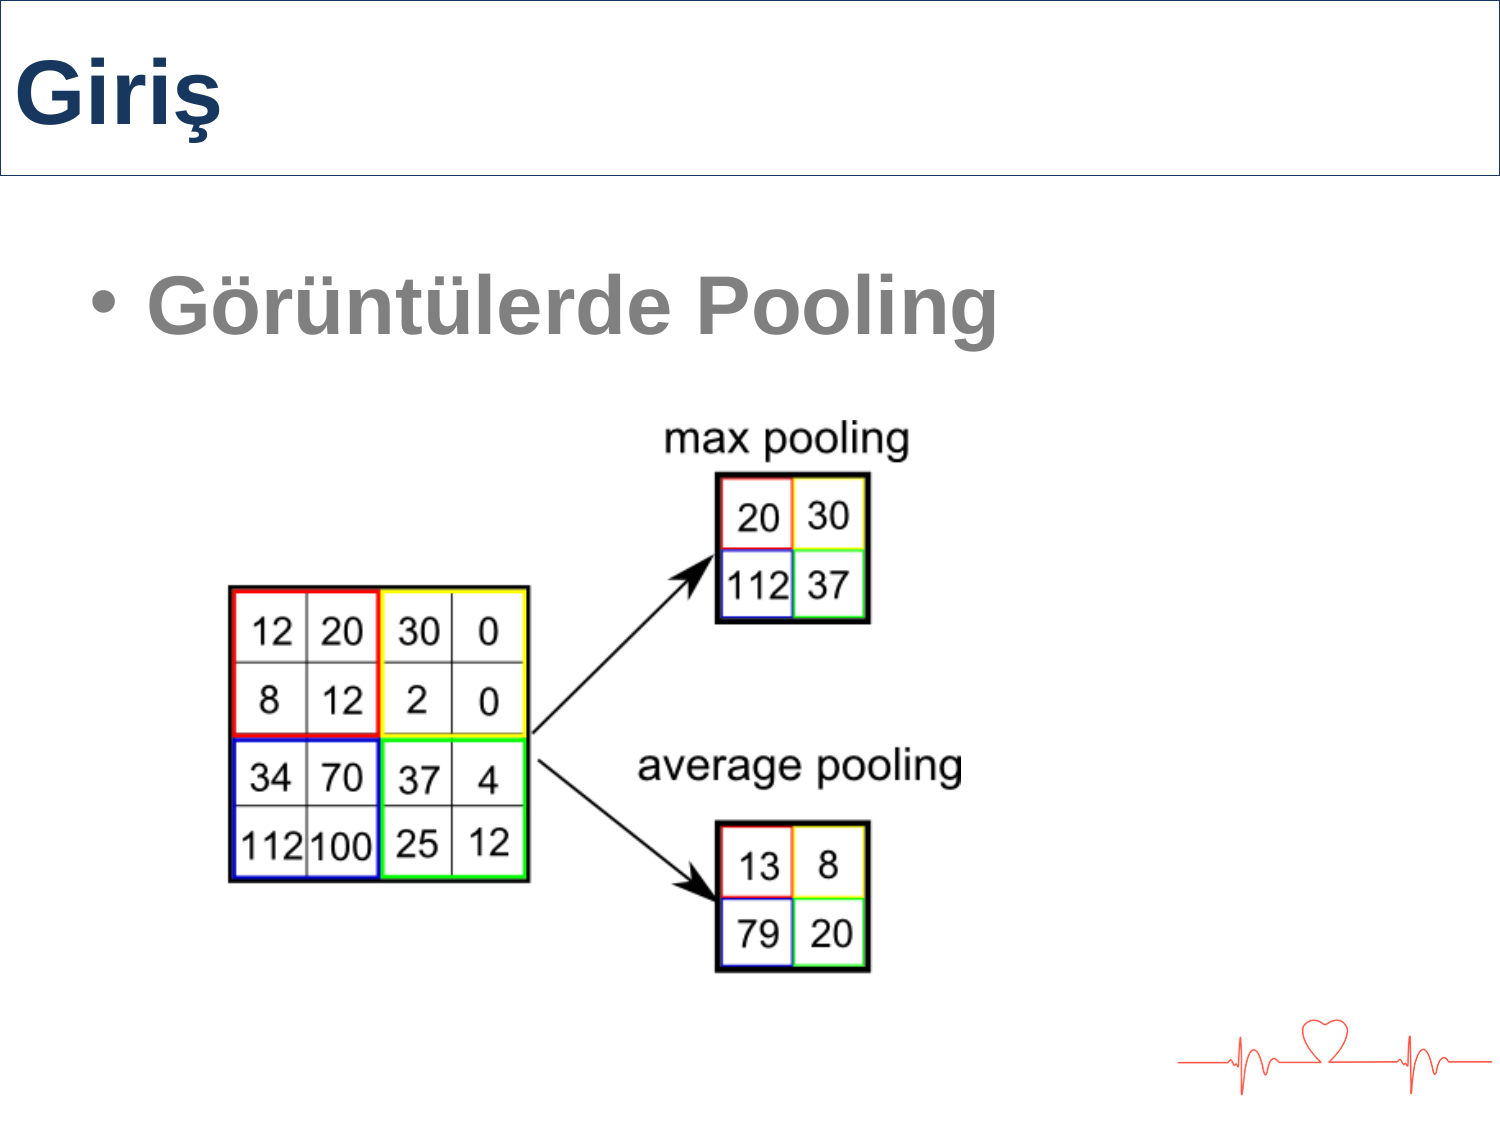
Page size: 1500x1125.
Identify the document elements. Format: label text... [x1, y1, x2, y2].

title Giriş [0, 0, 1500, 176]
list Görüntülerde Pooling [75, 243, 1425, 823]
picture [0, 176, 1500, 1125]
